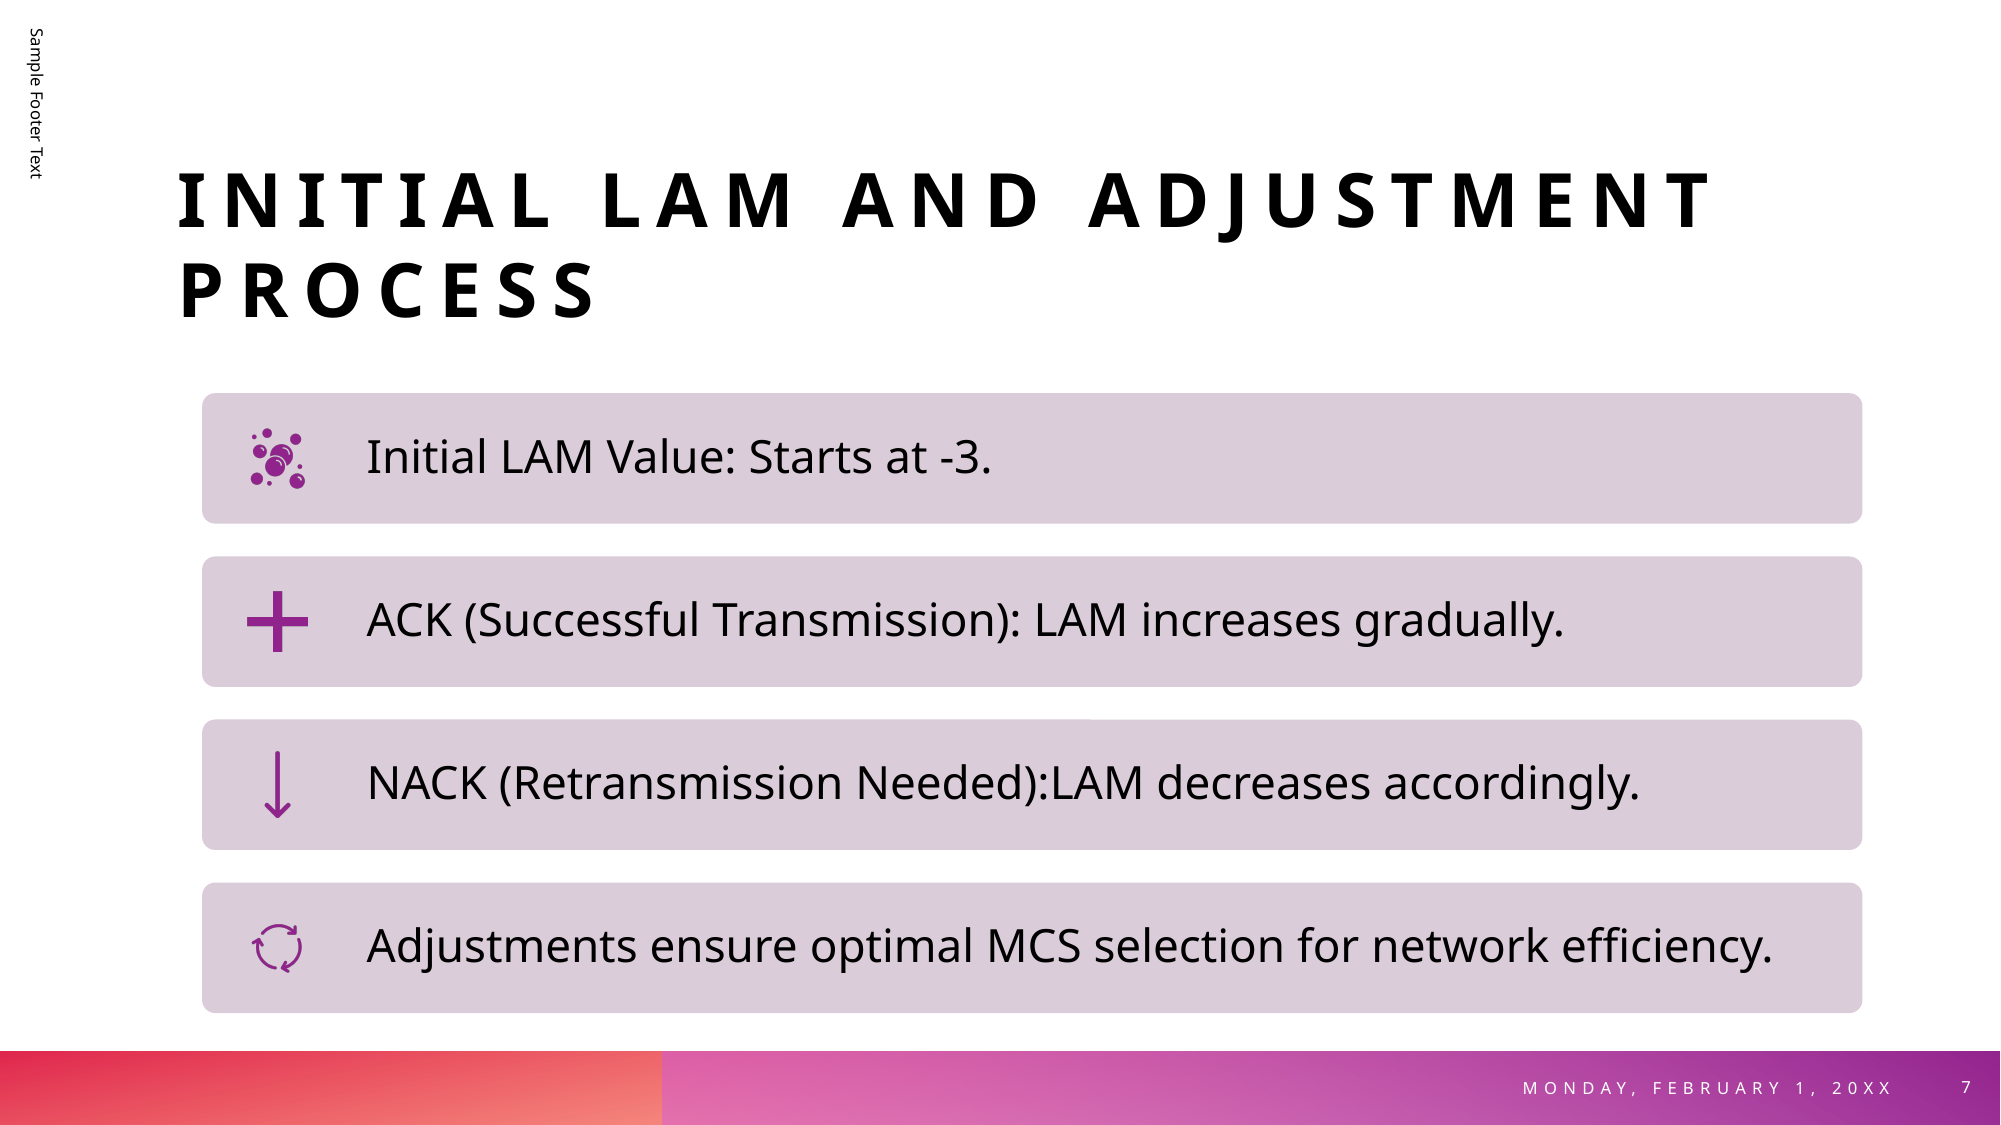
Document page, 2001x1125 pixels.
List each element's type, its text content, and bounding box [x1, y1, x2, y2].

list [202, 393, 1863, 1014]
title Initial LAM and Adjustment Process [177, 130, 1905, 333]
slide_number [1297, 1051, 1905, 1125]
footer Sample Footer Text [0, 13, 76, 689]
slide_number 7 [1913, 1051, 1986, 1125]
